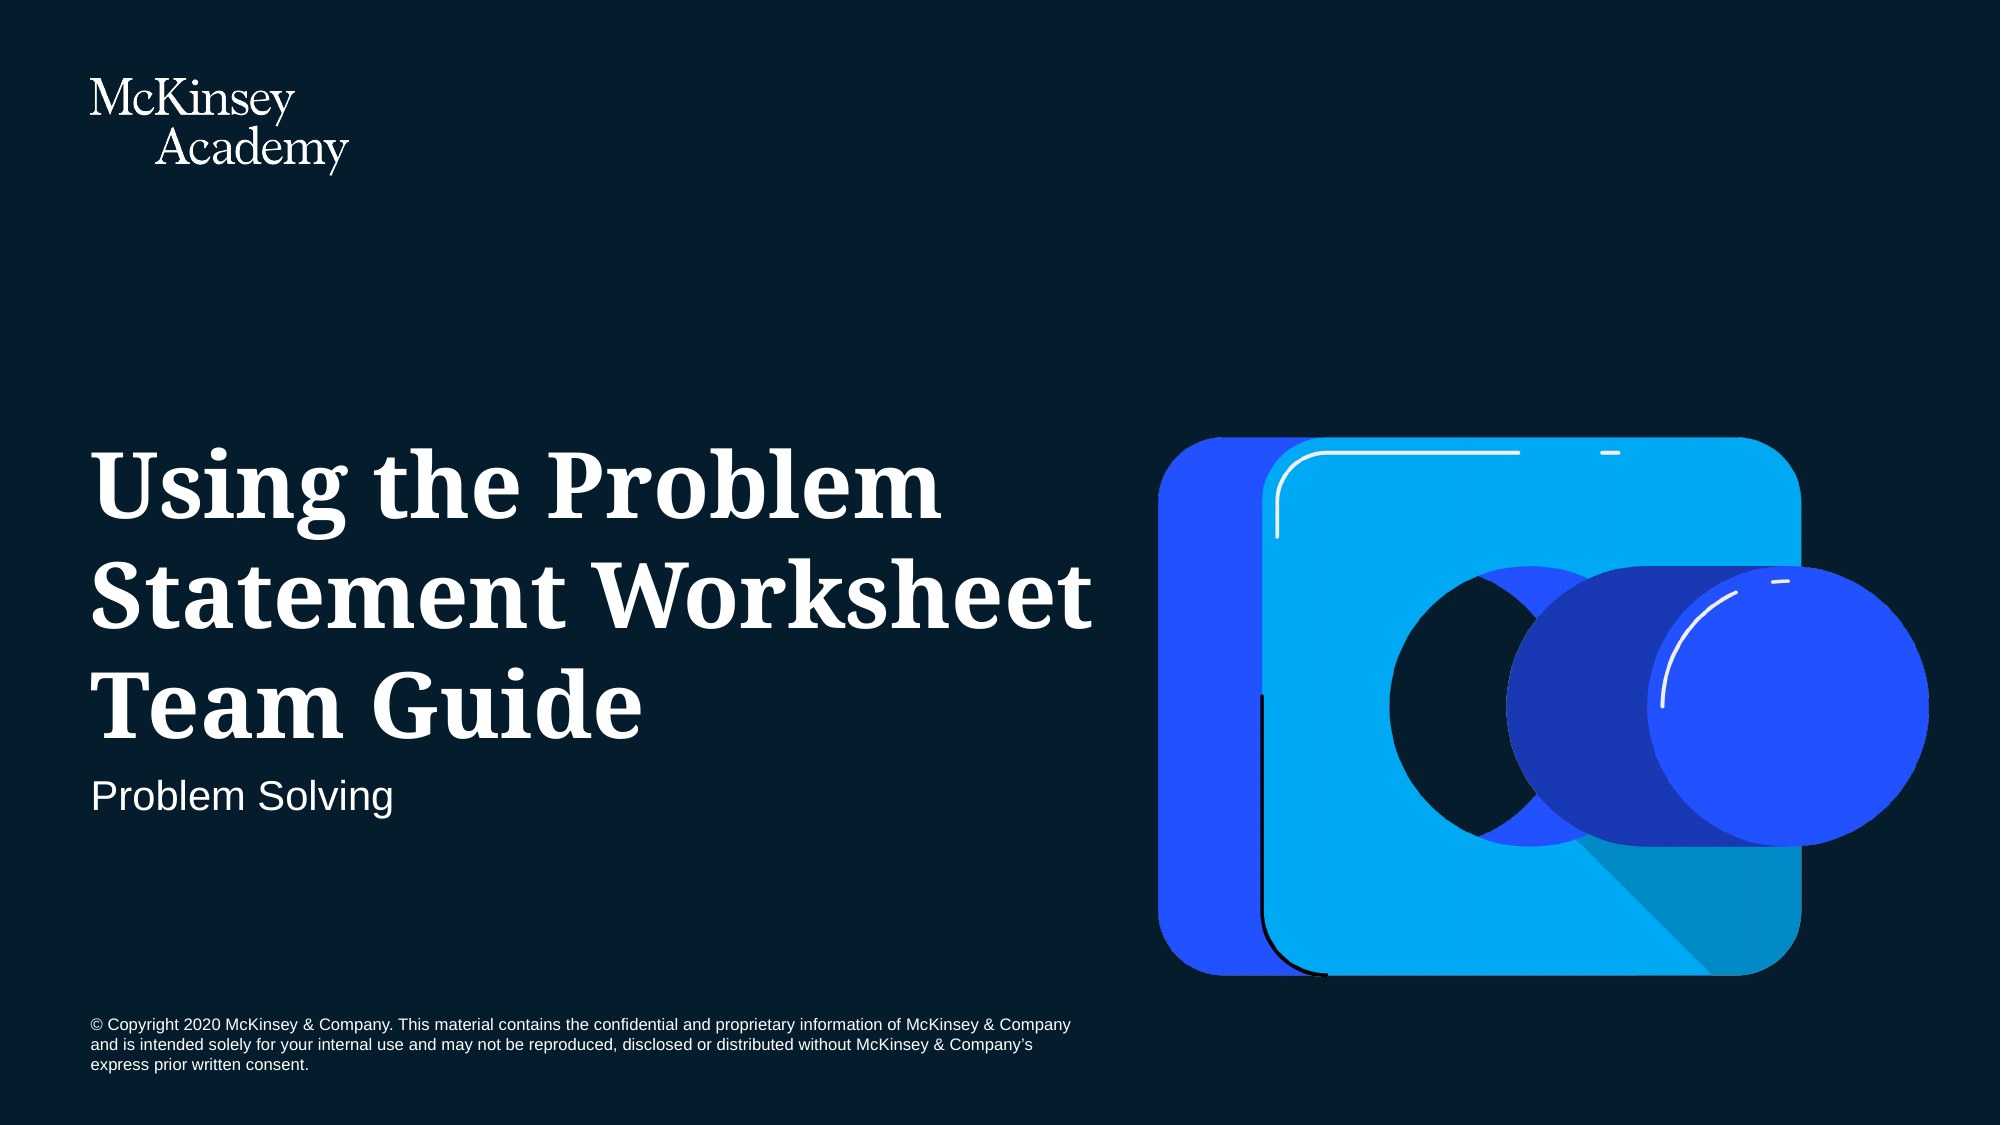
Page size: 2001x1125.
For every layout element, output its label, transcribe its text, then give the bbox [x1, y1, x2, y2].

picture [90, 78, 349, 176]
picture [1276, 451, 1519, 538]
title Using the Problem Statement Worksheet Team Guide [90, 316, 1234, 867]
picture [1158, 437, 1929, 977]
